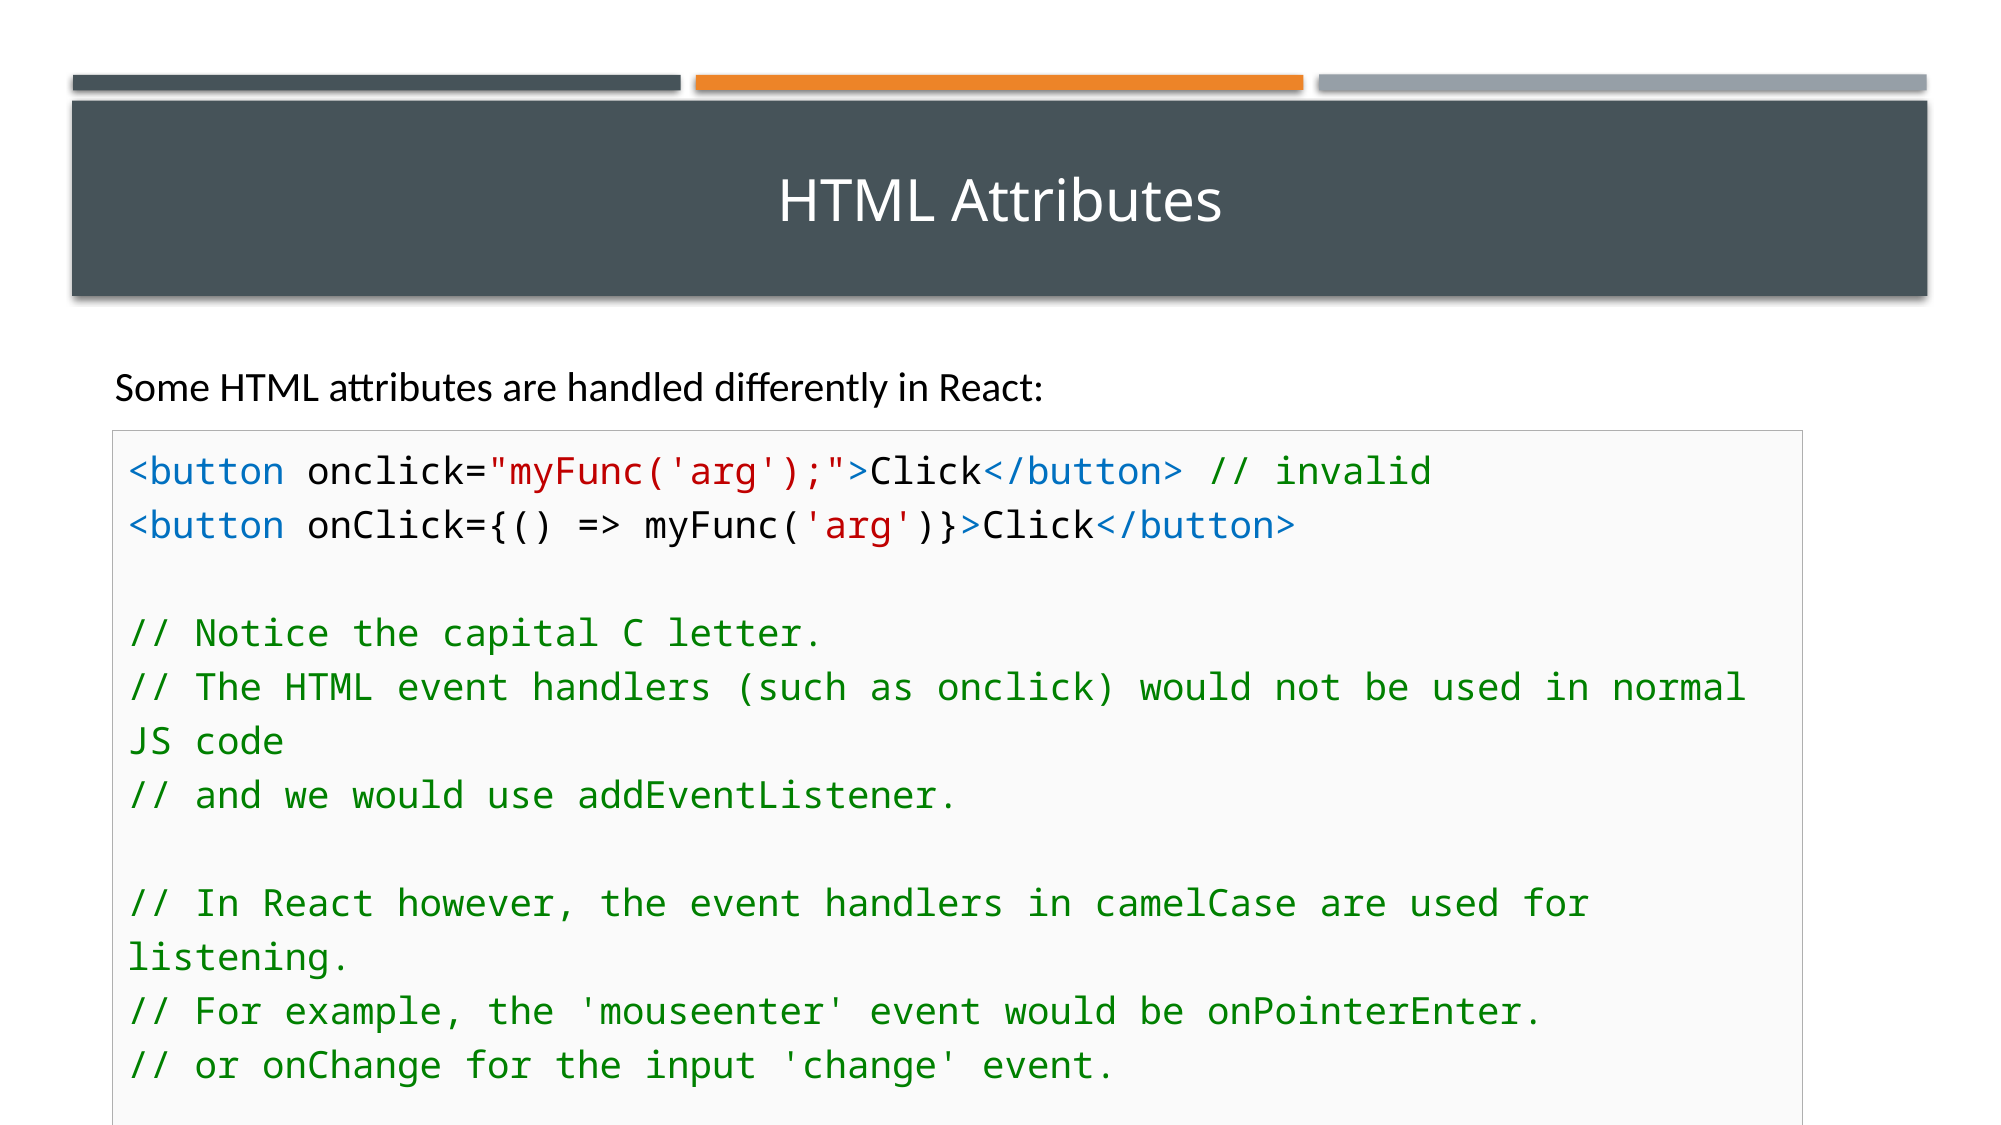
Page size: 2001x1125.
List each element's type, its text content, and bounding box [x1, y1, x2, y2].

text_box Some HTML attributes are handled differently in React: [100, 342, 1061, 417]
text_box <button onclick="myFunc('arg');">Click</button> // invalid <button onClick={() => myFunc('arg')}>Click</button> // Notice the capital C letter. // The HTML event handlers (such as onclick) would not be used in normal JS code // and we would use addEventListener. // In React however, the event handlers in camelCase are used for listening. // For example, the 'mouseenter' event would be onPointerEnter. // or onChange for the input 'change' event. // The function can also take the event object: onClick={event => ...} [112, 430, 1803, 1125]
title HTML Attributes [95, 152, 1905, 241]
